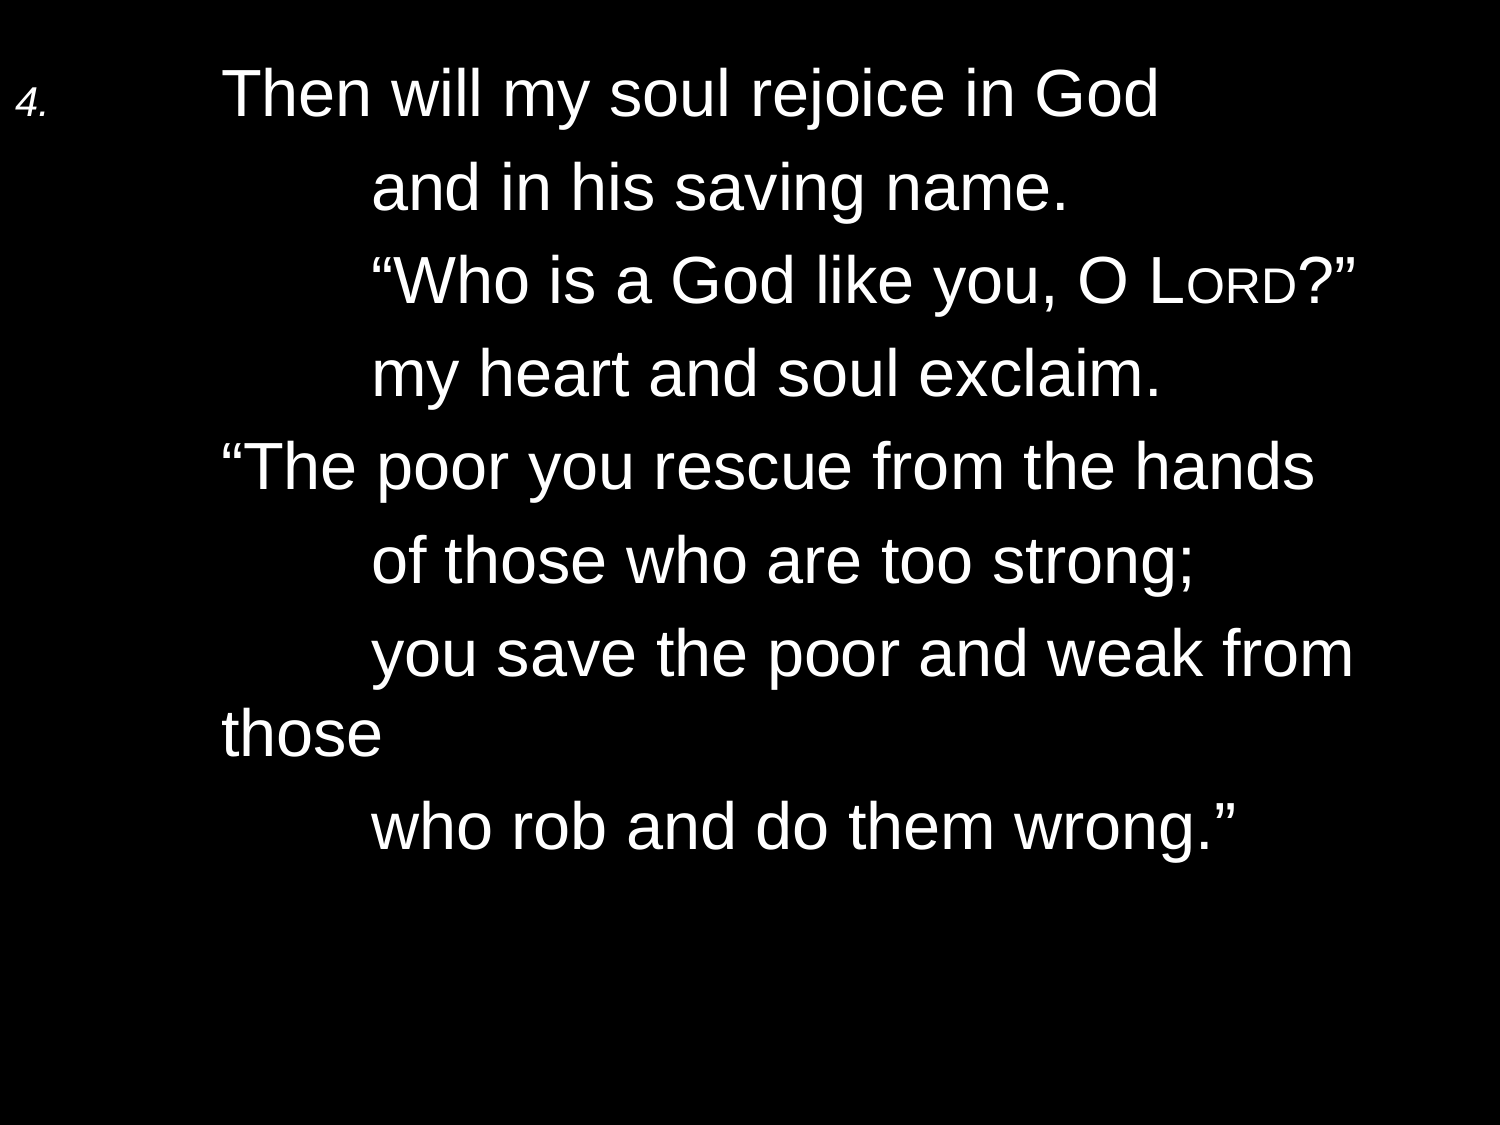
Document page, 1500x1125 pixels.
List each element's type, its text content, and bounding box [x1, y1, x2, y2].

list 4. Then will my soul rejoice in God and in his saving name. “Who is a God like you, O Lord?” my heart and soul exclaim. “The poor you rescue from the hands of those who are too strong; you save the poor and weak from those who rob and do them wrong.” [0, 42, 1500, 1047]
